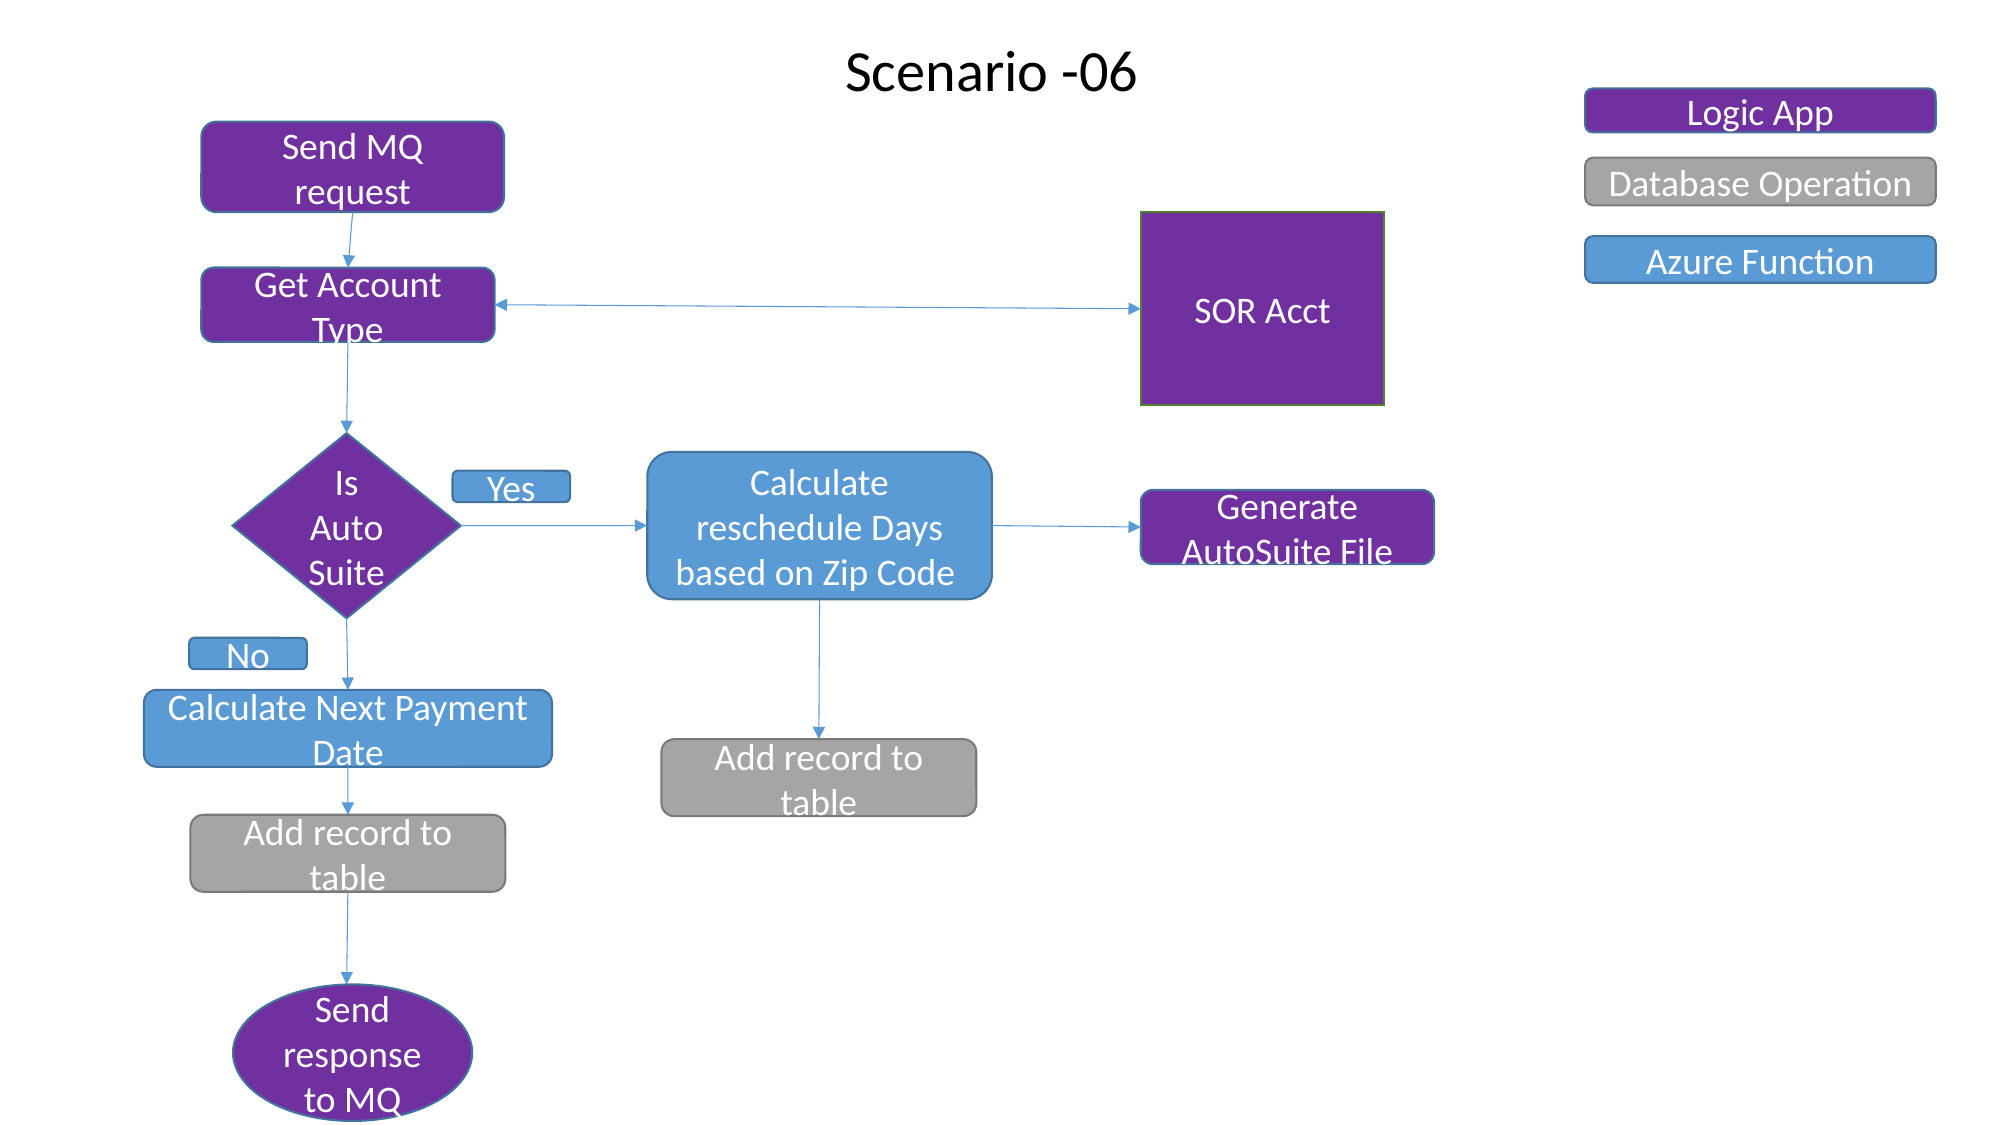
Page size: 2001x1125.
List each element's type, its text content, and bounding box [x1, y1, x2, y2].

text_box Database Operation [1584, 156, 1937, 207]
text_box Azure Function [1584, 235, 1937, 284]
text_box Add record to table [189, 813, 507, 893]
text_box Is Auto Suite [230, 432, 462, 620]
text_box Add record to table [660, 738, 978, 818]
text_box Generate AutoSuite File [1139, 488, 1436, 566]
text_box Get Account Type [200, 266, 496, 343]
text_box Logic App [1584, 87, 1937, 134]
text_box Calculate Next Payment Date [142, 688, 554, 768]
text_box Calculate reschedule Days based on Zip Code [646, 450, 993, 601]
text_box Yes [451, 469, 572, 504]
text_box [494, 304, 1141, 309]
list Scenario -06 [129, 33, 1855, 122]
text_box Send MQ request [200, 120, 506, 214]
text_box SOR Acct [1140, 211, 1385, 406]
text_box Send response to MQ [231, 983, 474, 1122]
text_box No [188, 636, 308, 671]
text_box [347, 212, 353, 268]
